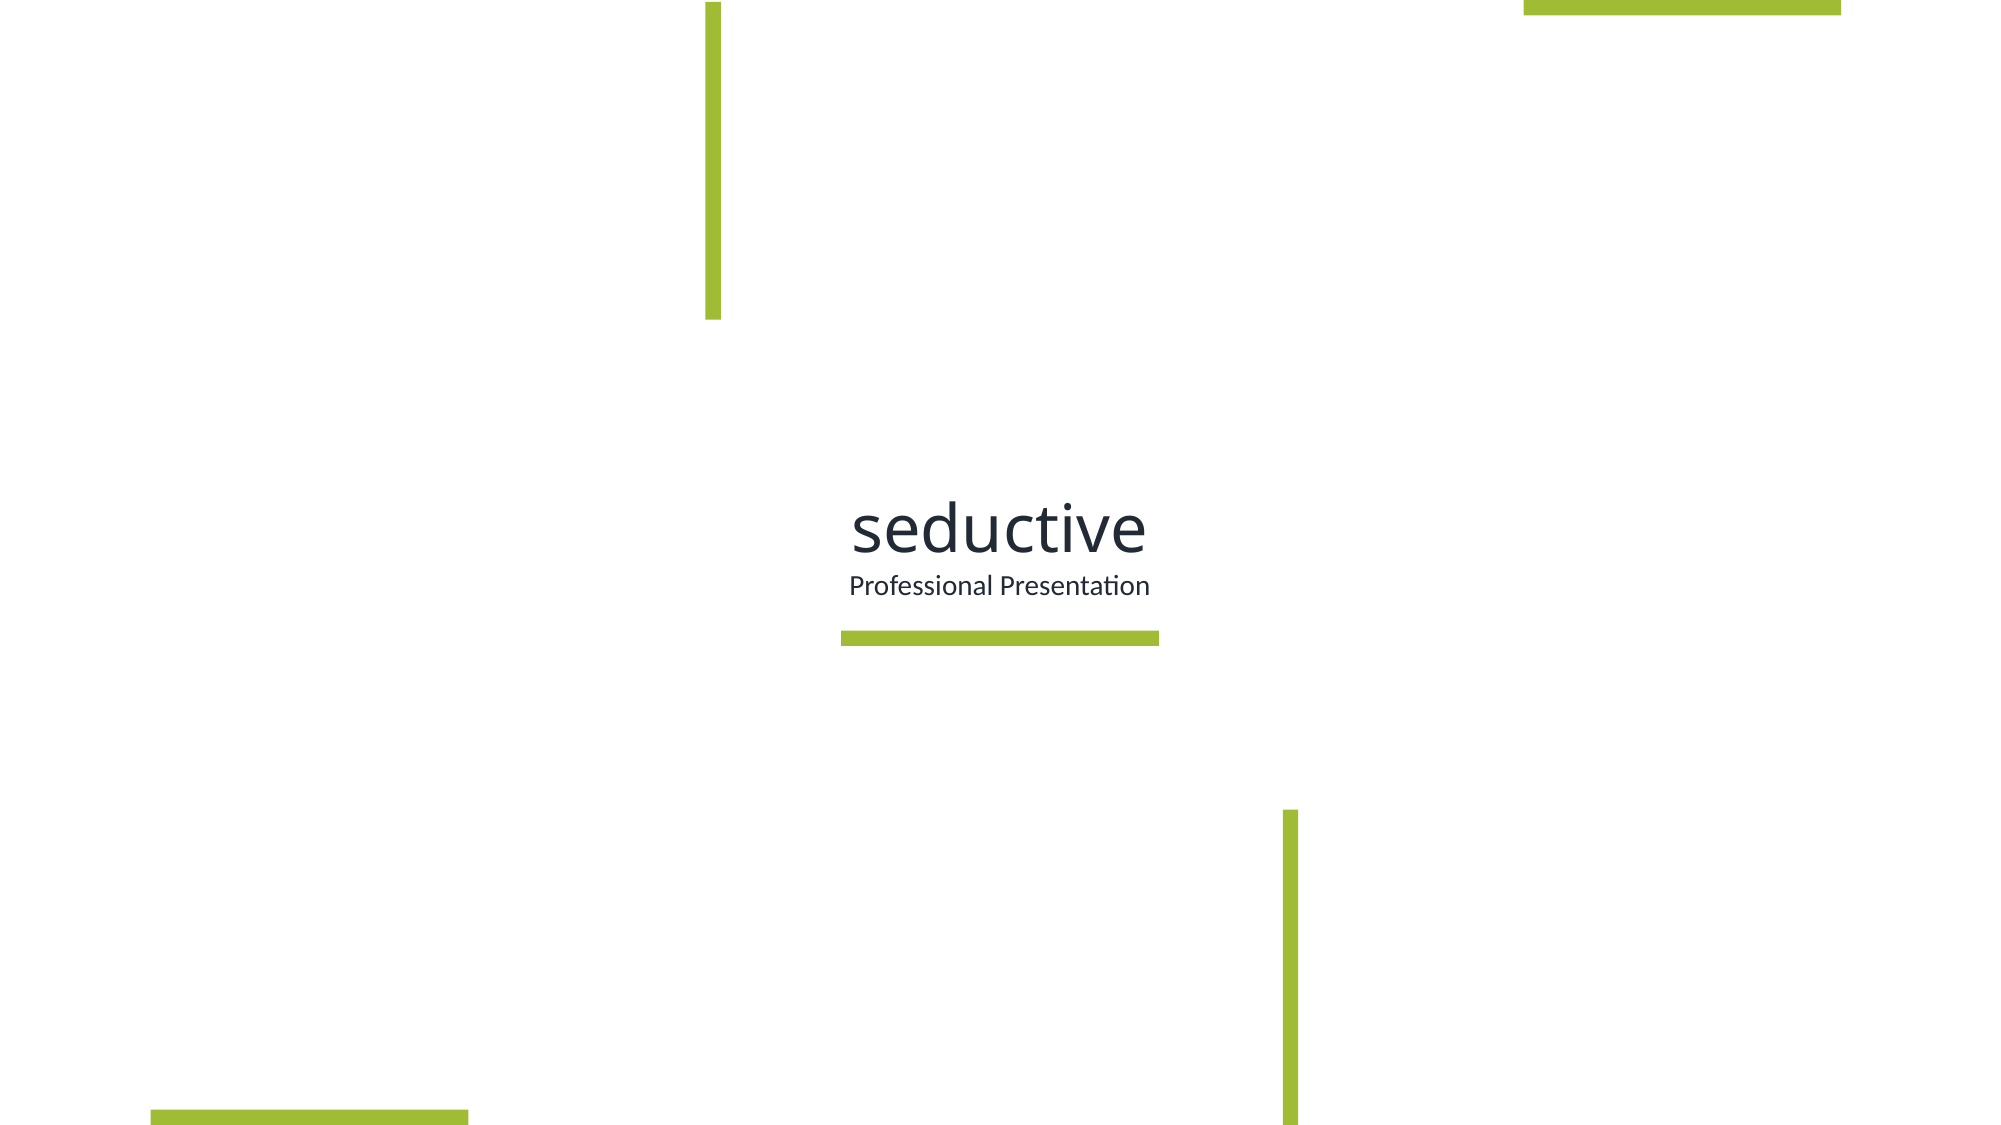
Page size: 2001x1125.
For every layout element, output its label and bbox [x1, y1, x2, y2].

text_box [0, 478, 2000, 646]
text_box [704, 1, 722, 321]
text_box [150, 1109, 469, 1125]
text_box [1522, 0, 1842, 16]
text_box [1282, 809, 1299, 1125]
